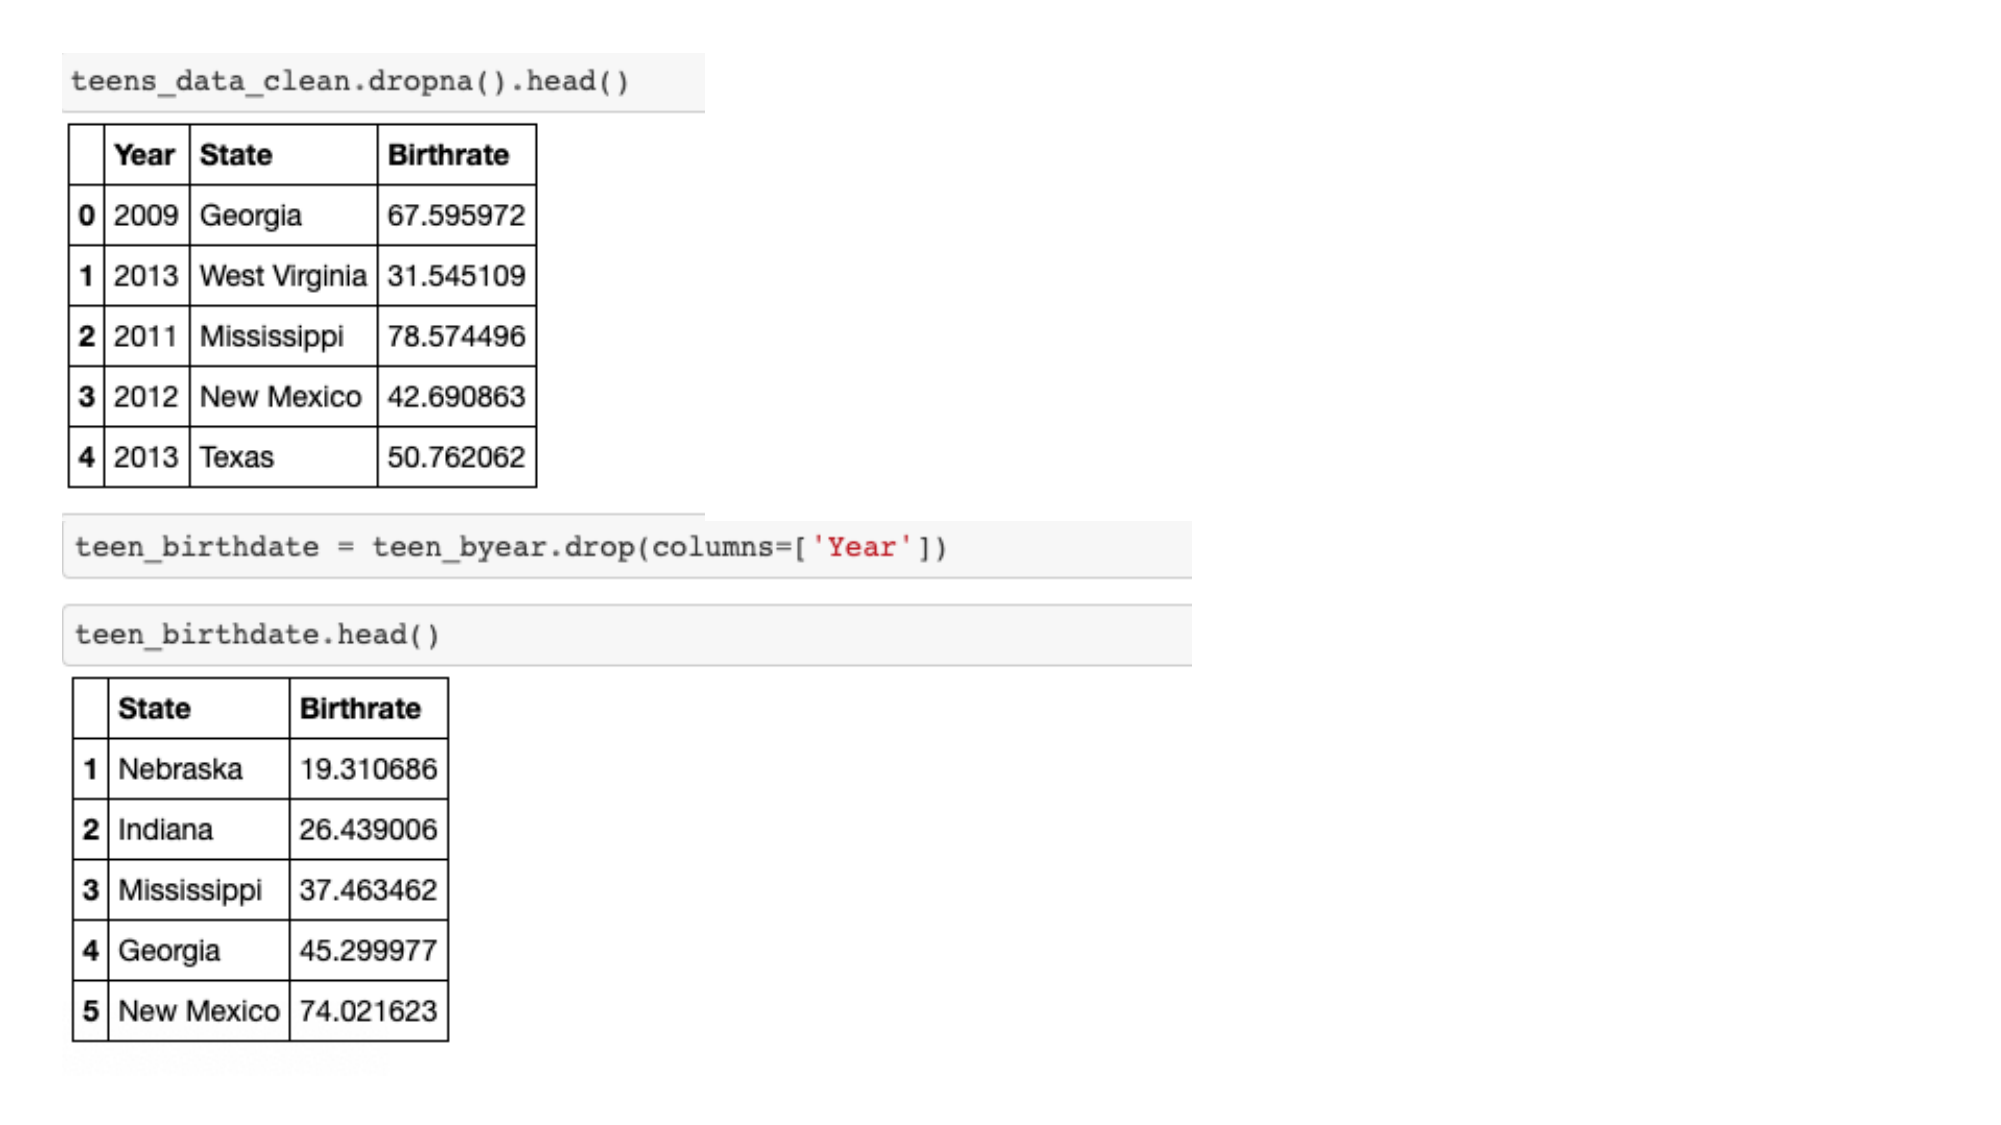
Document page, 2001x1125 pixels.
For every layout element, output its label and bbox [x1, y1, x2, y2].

picture [62, 53, 1192, 1076]
